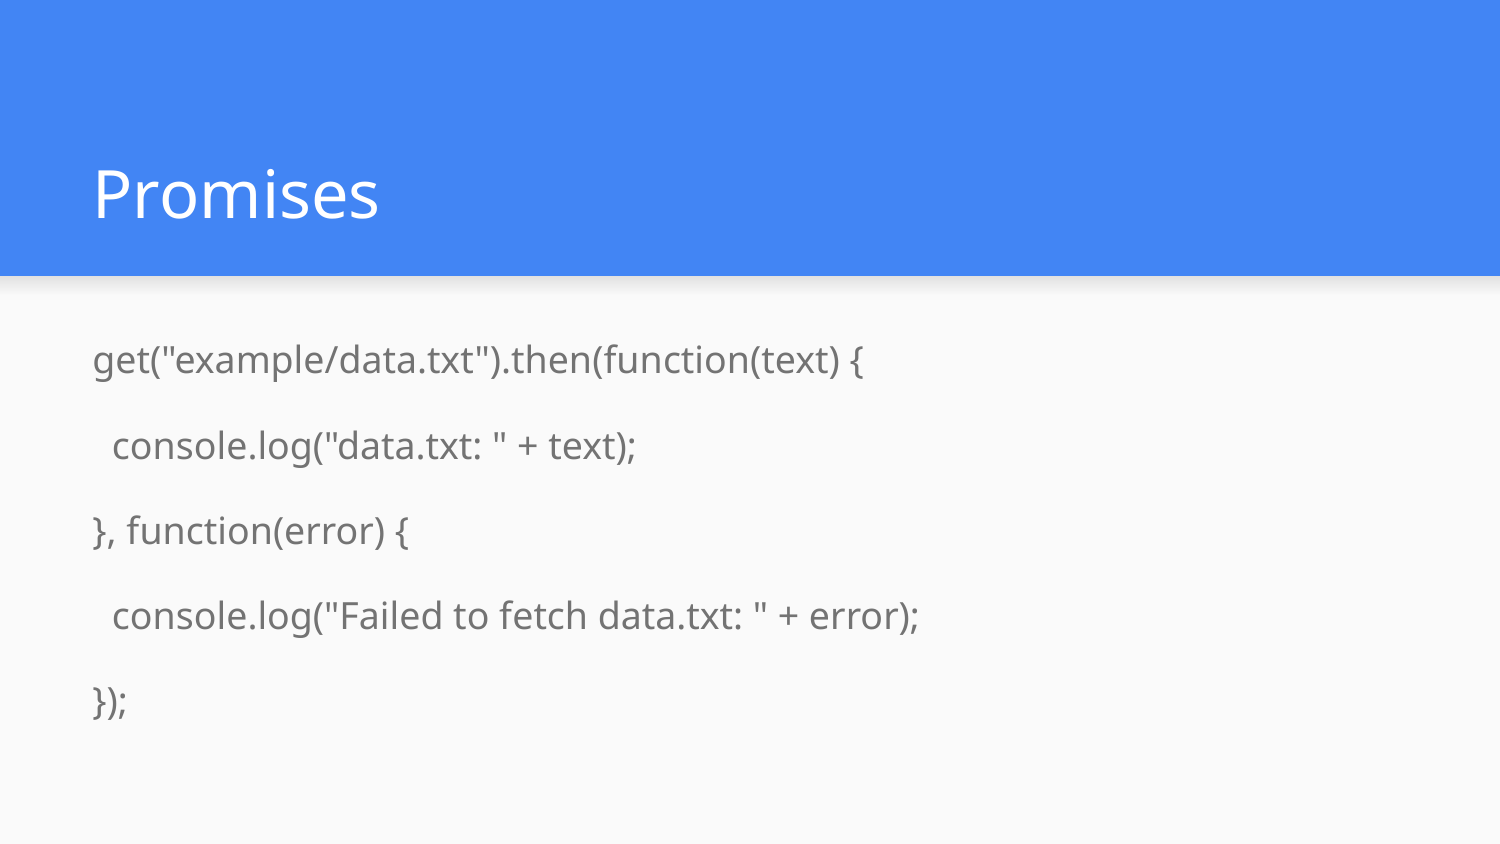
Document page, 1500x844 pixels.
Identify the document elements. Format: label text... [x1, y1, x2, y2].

title Promises [77, 121, 1427, 248]
list get("example/data.txt").then(function(text) { console.log("data.txt: " + text); }, function(error) { console.log("Failed to fetch data.txt: " + error); }); [77, 314, 1427, 760]
